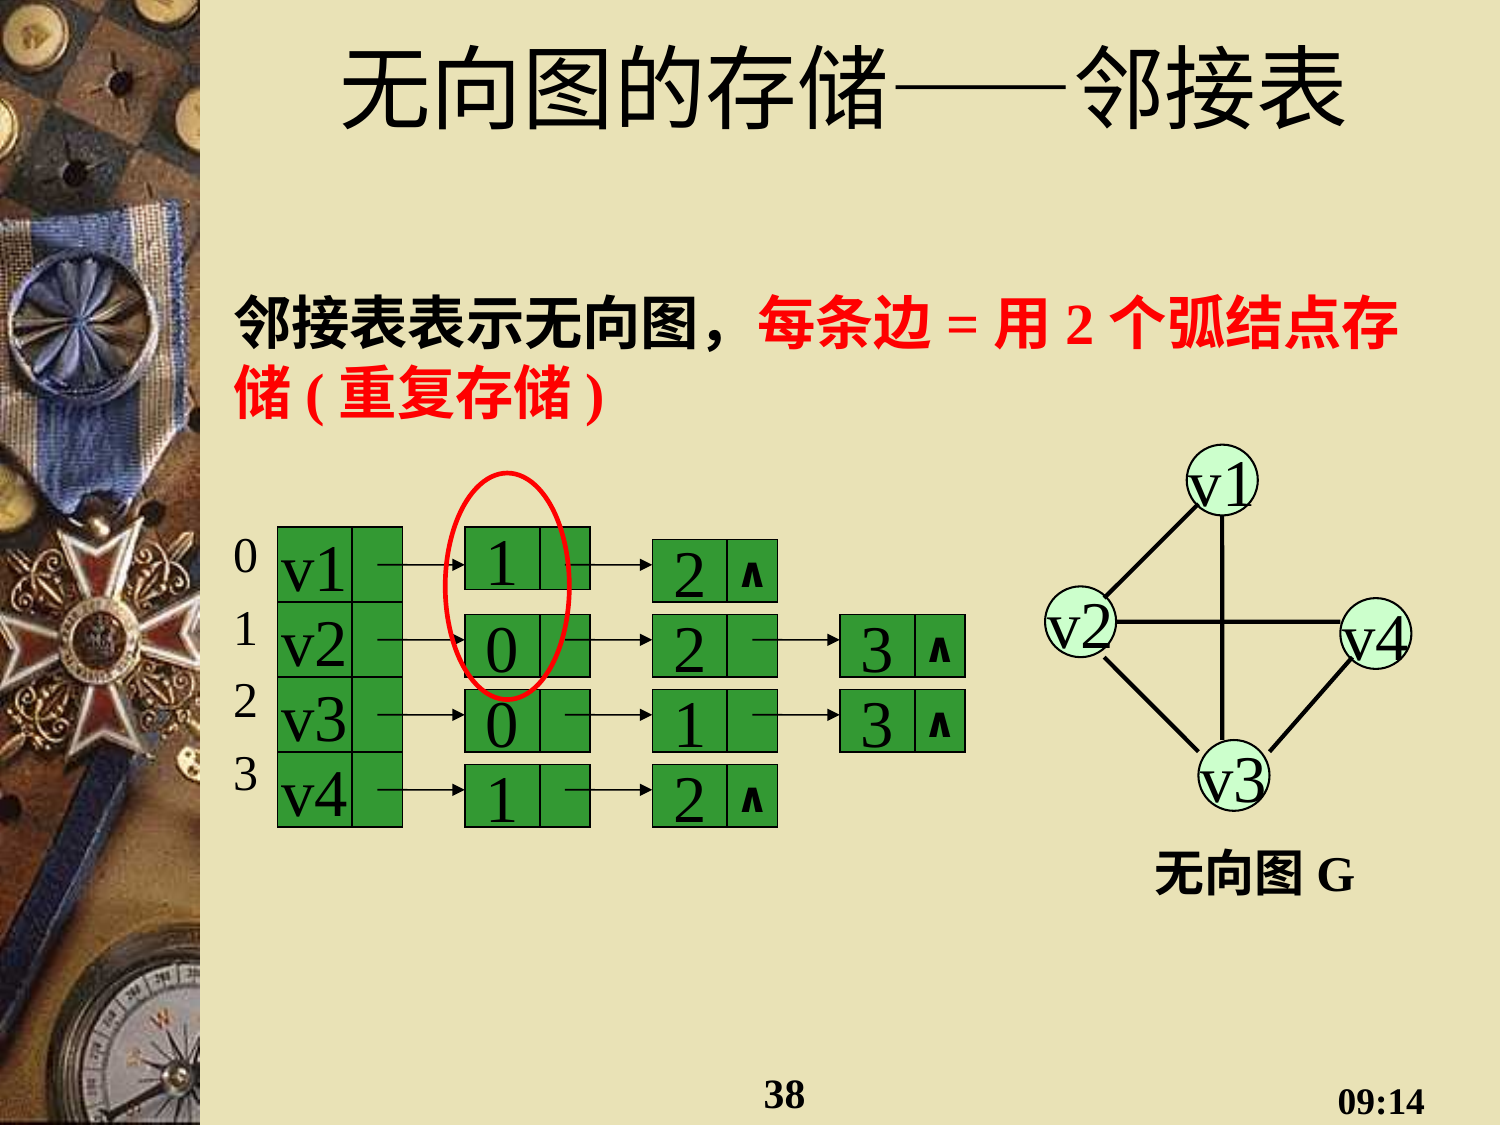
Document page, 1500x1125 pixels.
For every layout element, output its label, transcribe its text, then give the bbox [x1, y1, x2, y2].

text_box [455, 473, 560, 525]
picture [0, 0, 200, 1125]
text_box 邻接表表示无向图，每条边=用2个弧结点存储(重复存储) [218, 278, 1447, 434]
title 无向图的存储——邻接表 [225, 0, 1463, 180]
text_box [1044, 444, 1412, 911]
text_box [277, 526, 966, 828]
text_box 0 1 2 3 [218, 515, 290, 808]
